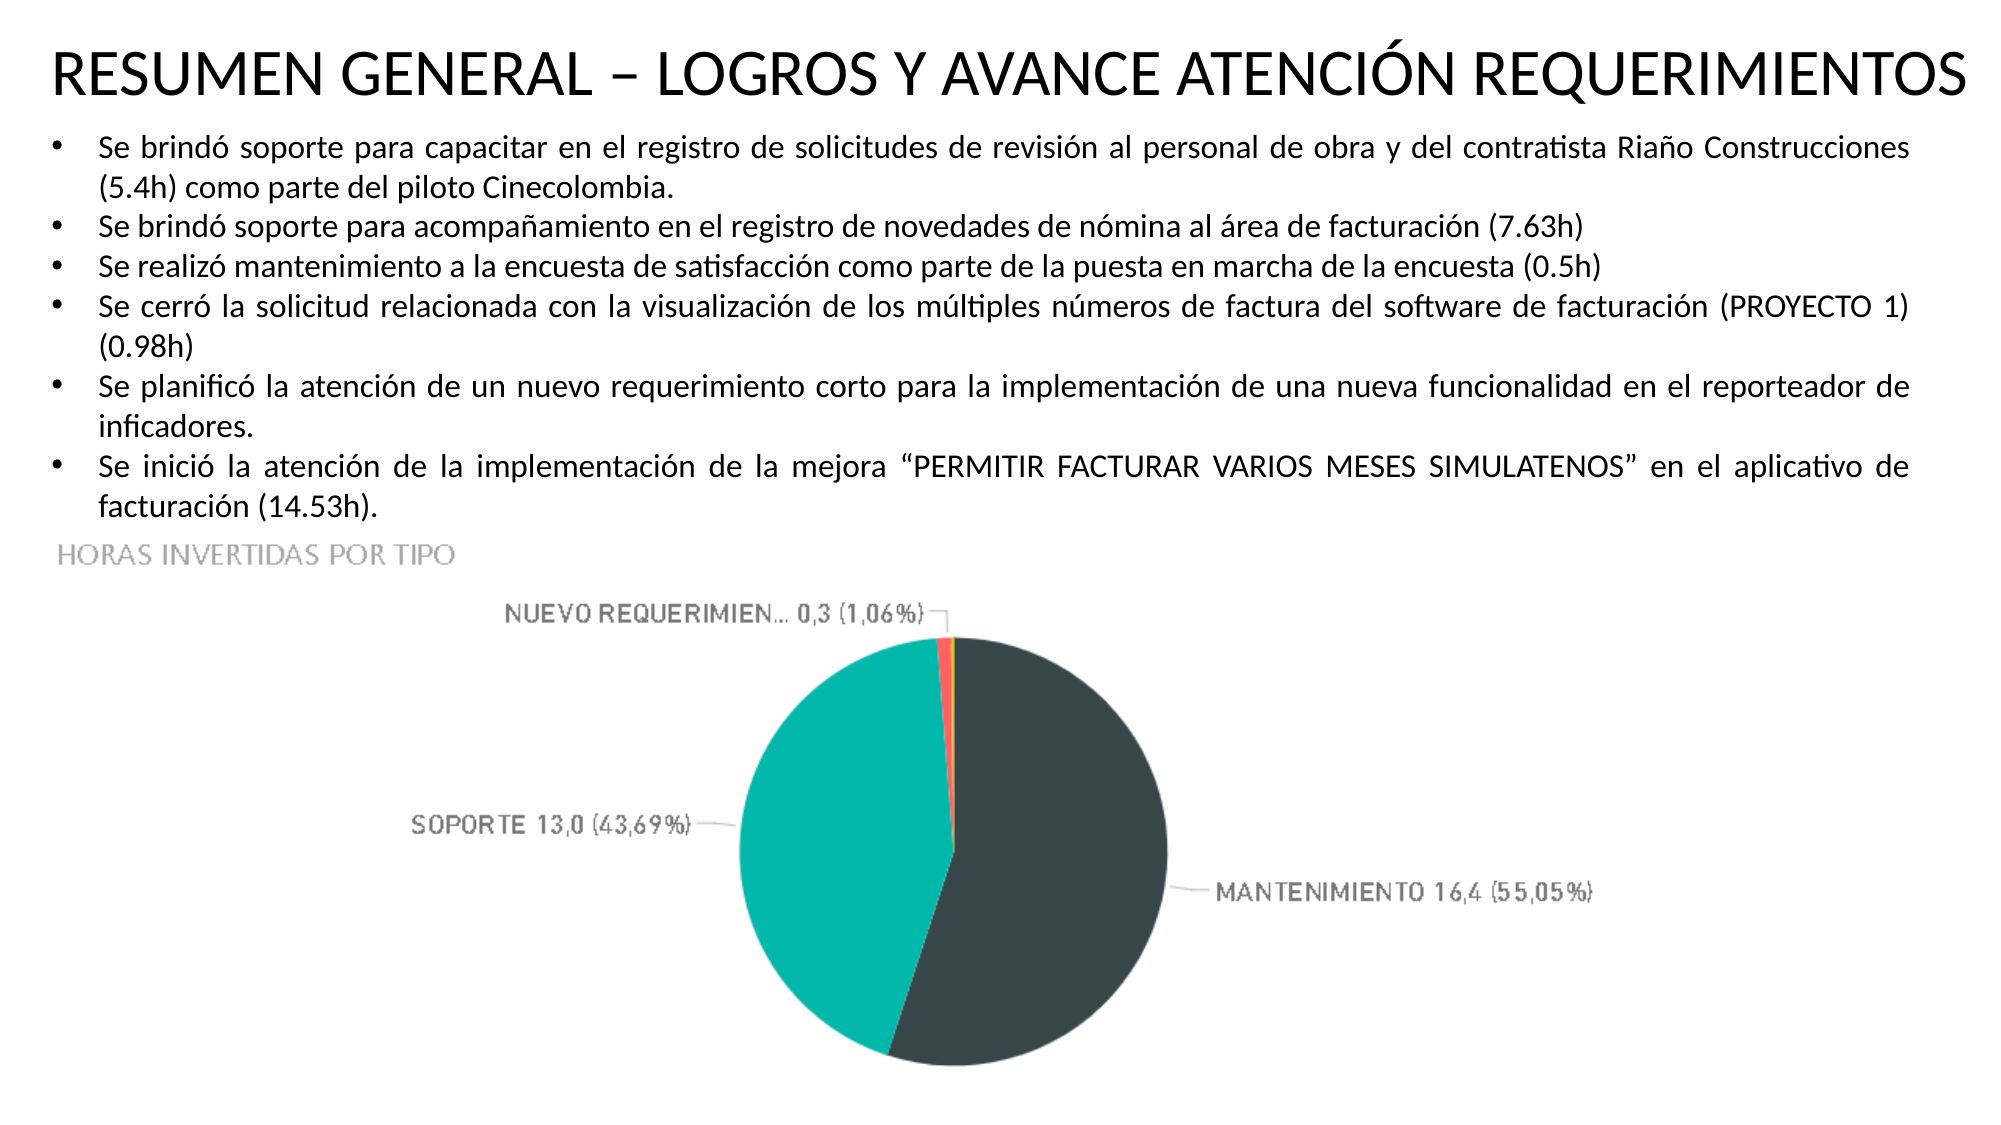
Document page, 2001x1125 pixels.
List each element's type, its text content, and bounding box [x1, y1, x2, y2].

picture [53, 540, 1839, 1125]
text_box RESUMEN GENERAL – LOGROS Y AVANCE ATENCIÓN REQUERIMIENTOS [36, 21, 2000, 117]
text_box Se brindó soporte para capacitar en el registro de solicitudes de revisión al personal de obra y del contratista Riaño Construcciones (5.4h) como parte del piloto Cinecolombia. Se brindó soporte para acompañamiento en el registro de novedades de nómina al área de facturación (7.63h) Se realizó mantenimiento a la encuesta de satisfacción como parte de la puesta en marcha de la encuesta (0.5h) Se cerró la solicitud relacionada con la visualización de los múltiples números de factura del software de facturación (PROYECTO 1) (0.98h) Se planificó la atención de un nuevo requerimiento corto para la implementación de una nueva funcionalidad en el reporteador de inficadores. Se inició la atención de la implementación de la mejora “PERMITIR FACTURAR VARIOS MESES SIMULATENOS” en el aplicativo de facturación (14.53h). [36, 117, 1928, 572]
